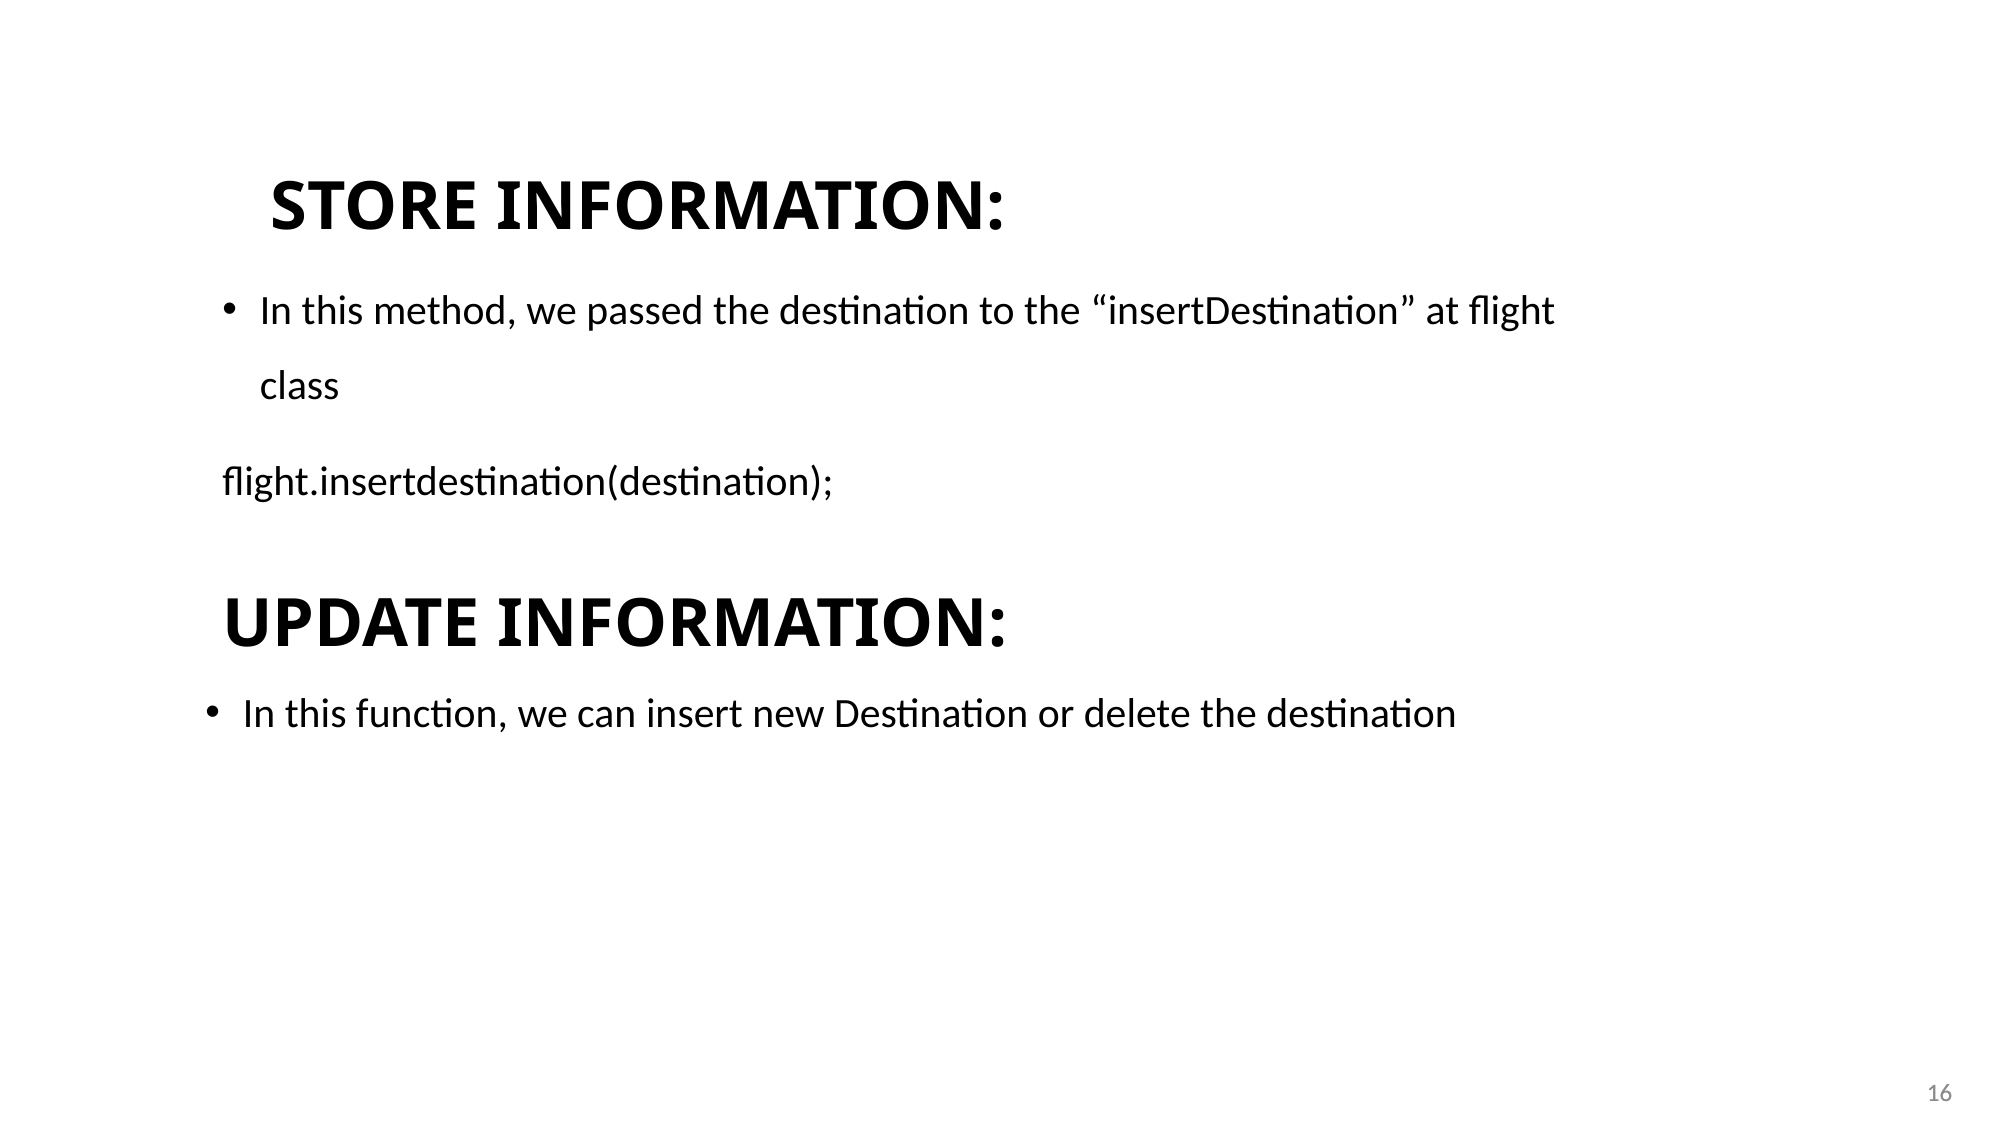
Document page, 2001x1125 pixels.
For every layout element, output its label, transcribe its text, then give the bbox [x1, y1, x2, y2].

text_box In this function, we can insert new Destination or delete the destination [190, 653, 1573, 935]
title Store Information: [255, 115, 1223, 250]
slide_number 16 [1894, 1061, 1968, 1121]
text_box update Information: [207, 532, 1175, 653]
list In this method, we passed the destination to the “insertDestination” at flight class flight.insertdestination(destination); [207, 250, 1590, 533]
